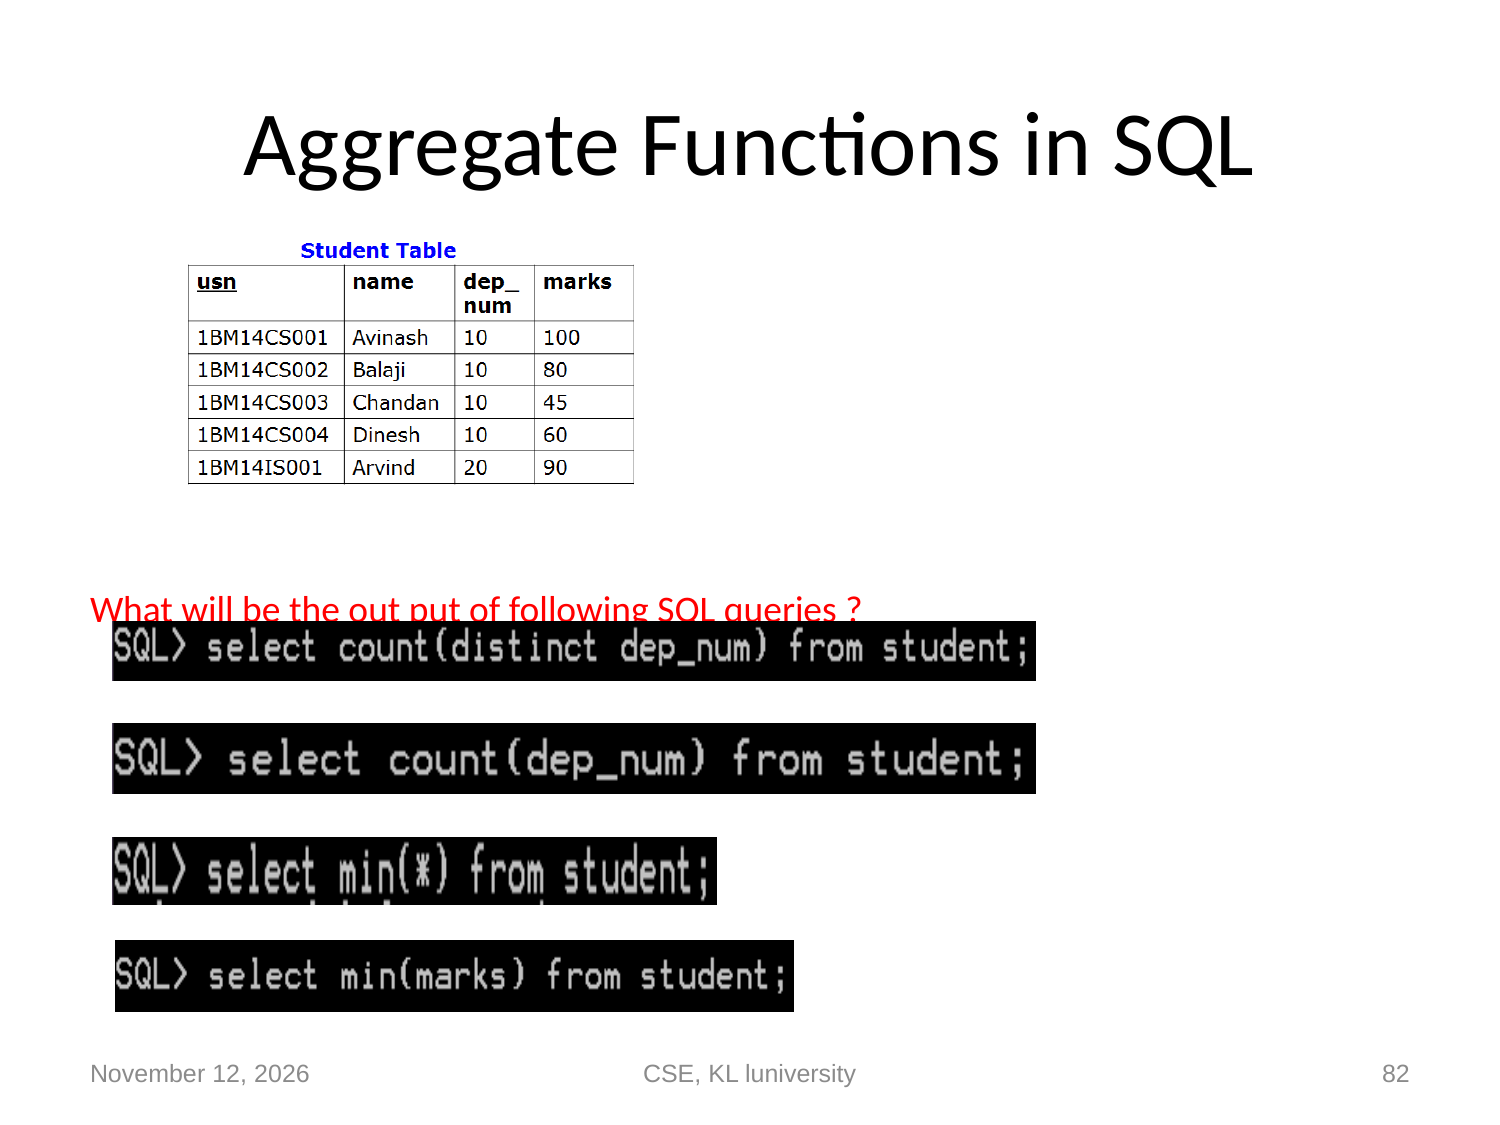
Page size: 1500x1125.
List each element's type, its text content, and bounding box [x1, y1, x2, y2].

picture [111, 621, 1036, 681]
picture [111, 836, 718, 906]
picture [115, 940, 795, 1012]
picture [111, 722, 1036, 795]
footer CSE, KL luniversity [512, 1042, 988, 1103]
slide_number 82 [1074, 1042, 1425, 1103]
list What will be the out put of following SQL queries ? [75, 262, 1425, 1005]
picture [188, 231, 634, 492]
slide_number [75, 1042, 425, 1103]
title Aggregate Functions in SQL [75, 45, 1425, 233]
